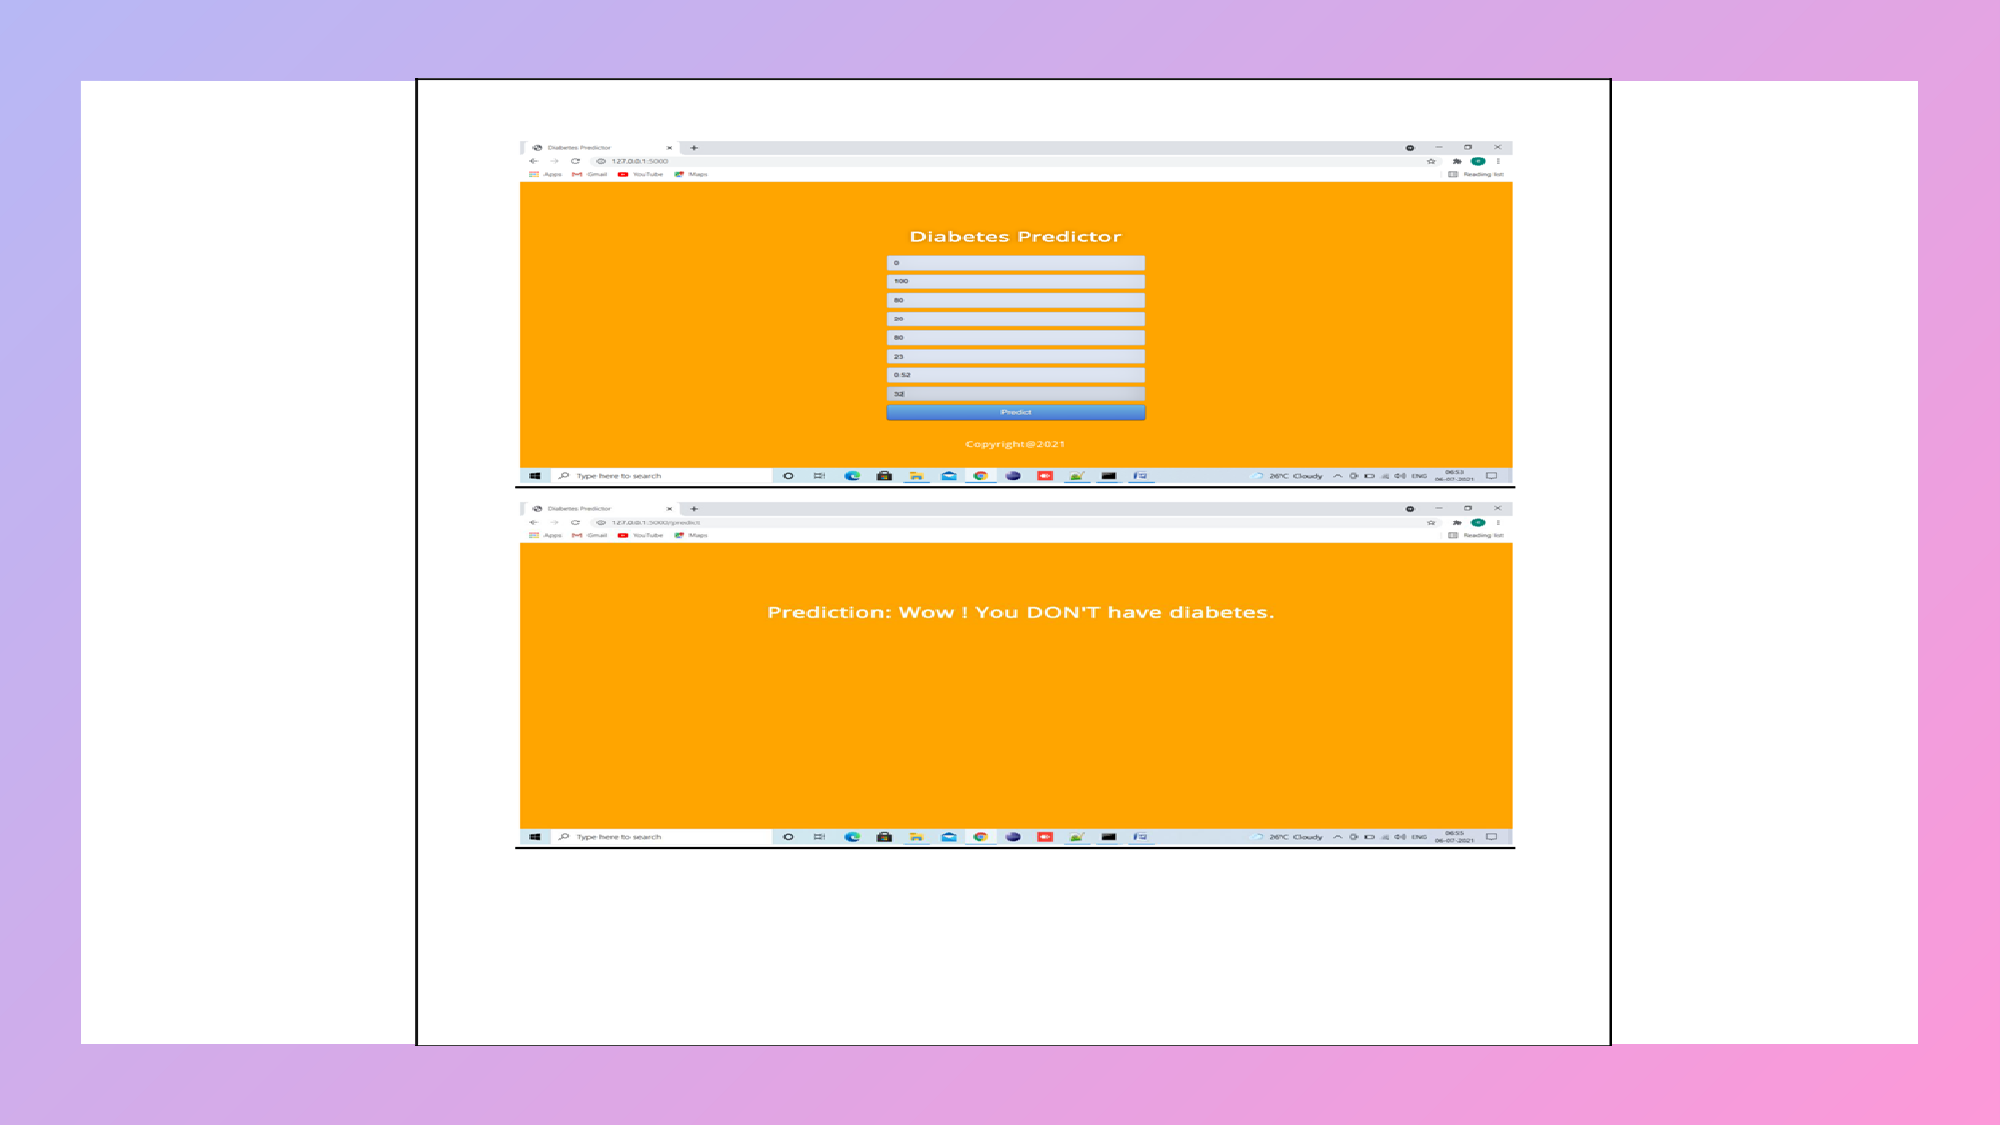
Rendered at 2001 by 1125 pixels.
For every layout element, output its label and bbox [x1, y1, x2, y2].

picture [415, 77, 1614, 1046]
